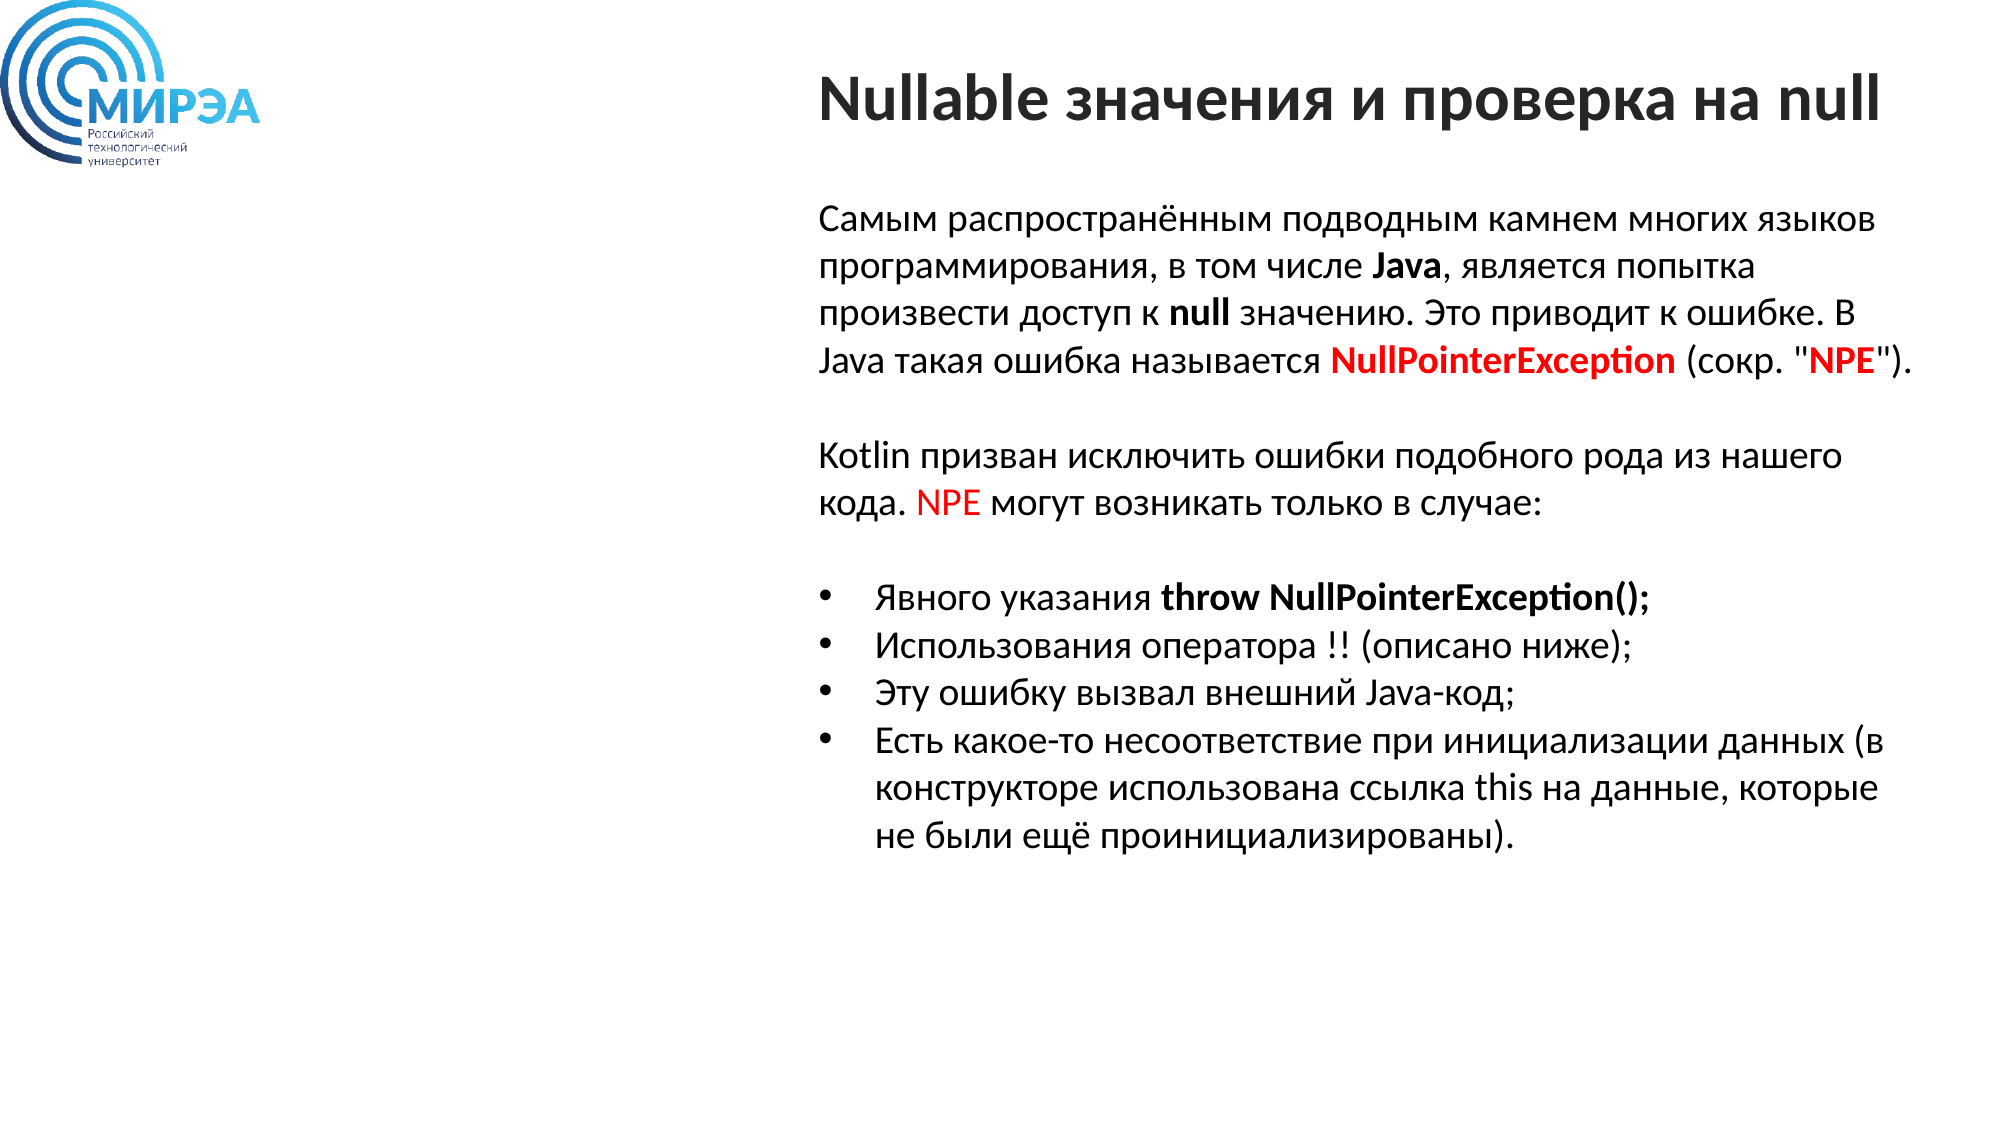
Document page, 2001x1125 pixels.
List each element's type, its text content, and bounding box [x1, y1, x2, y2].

text_box Самым распространённым подводным камнем многих языков программирования, в том числе Java, является попытка произвести доступ к null значению. Это приводит к ошибке. В Java такая ошибка называется NullPointerException (сокр. "NPE"). Kotlin призван исключить ошибки подобного рода из нашего кода. NPE могут возникать только в случае: Явного указания throw NullPointerException(); Использования оператора !! (описано ниже); Эту ошибку вызвал внешний Java-код; Есть какое-то несоответствие при инициализации данных (в конструкторе использована ссылка this на данные, которые не были ещё проинициализированы). [803, 184, 1942, 864]
picture [0, 0, 260, 168]
list Nullable значения и проверка на null [803, 46, 2000, 251]
